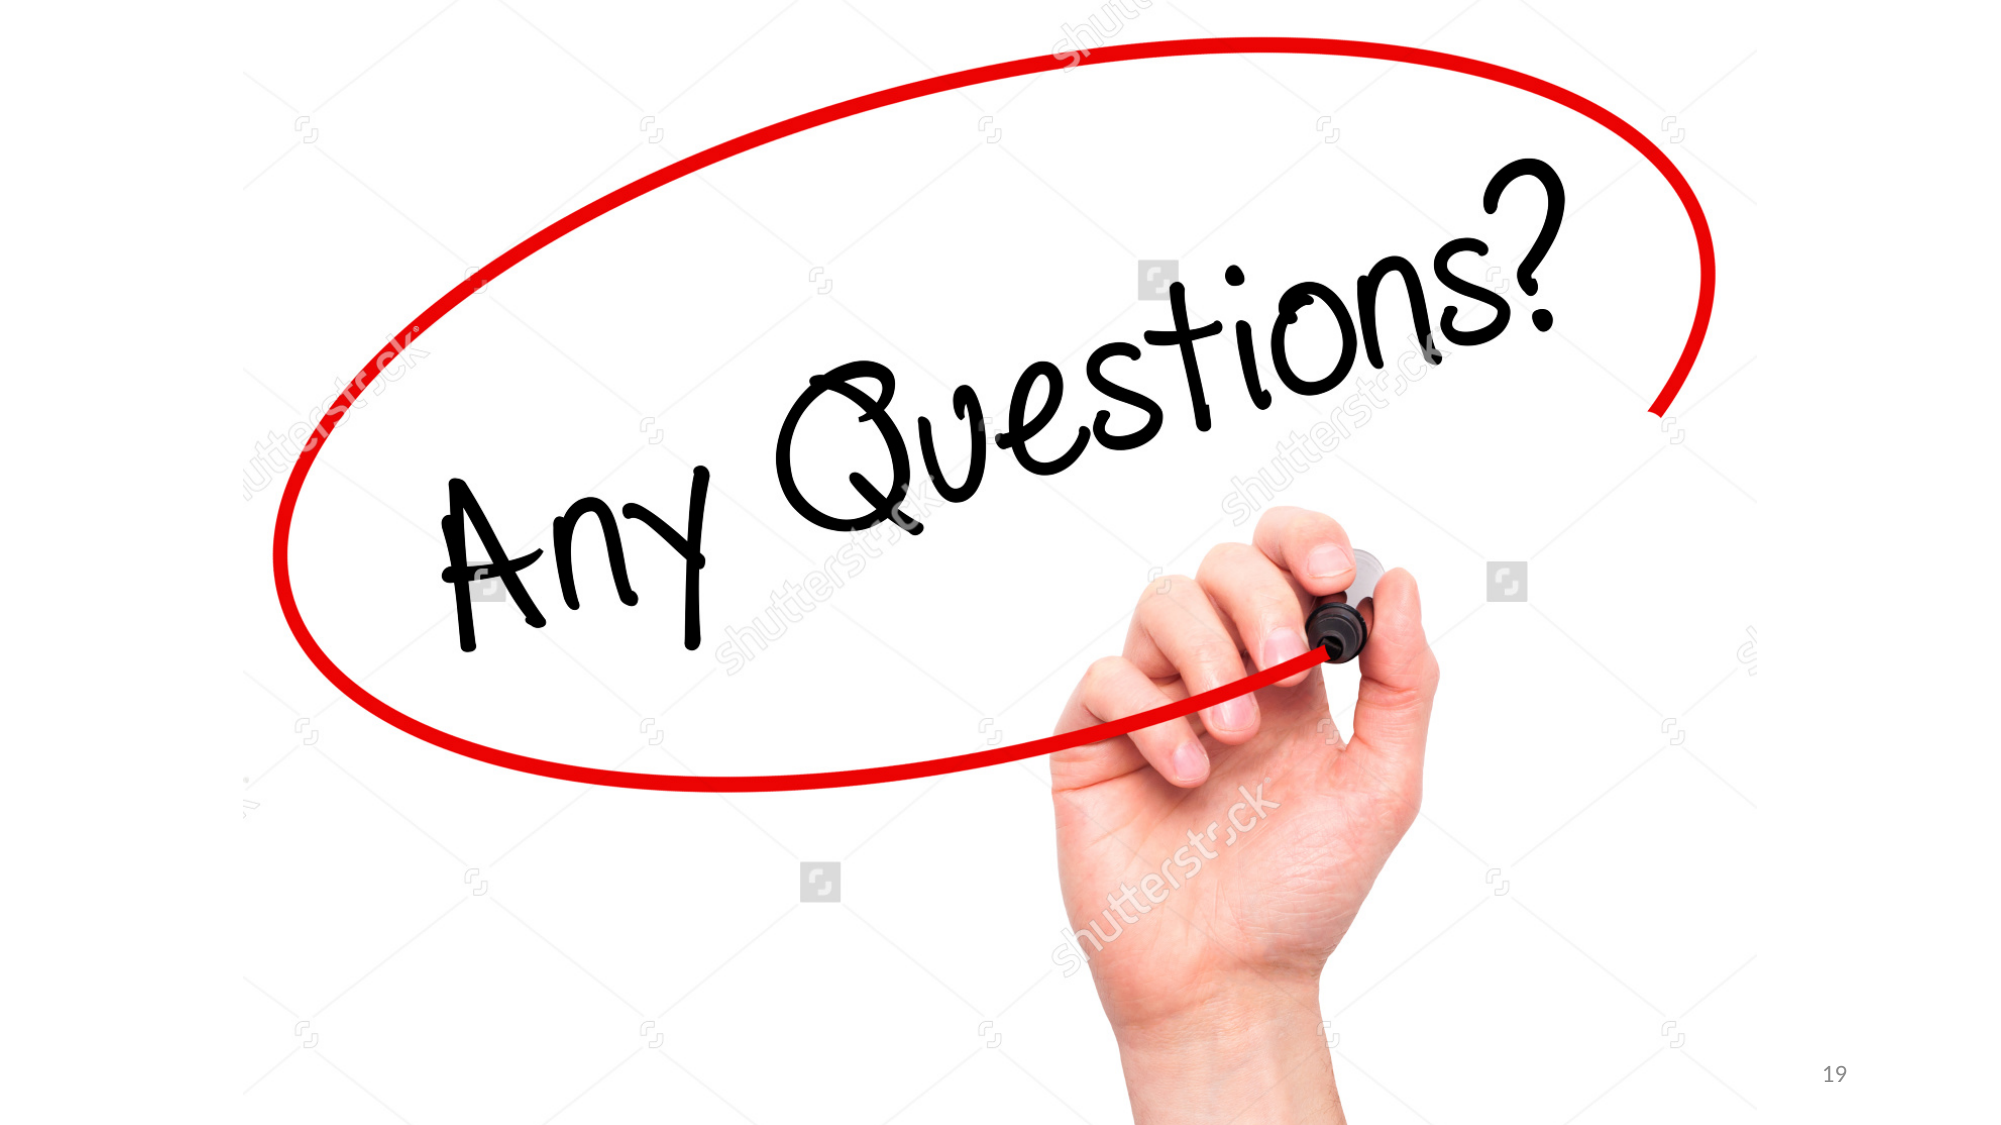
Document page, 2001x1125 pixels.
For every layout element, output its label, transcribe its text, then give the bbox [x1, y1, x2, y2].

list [243, 0, 1757, 1125]
slide_number 19 [1757, 1042, 1863, 1103]
